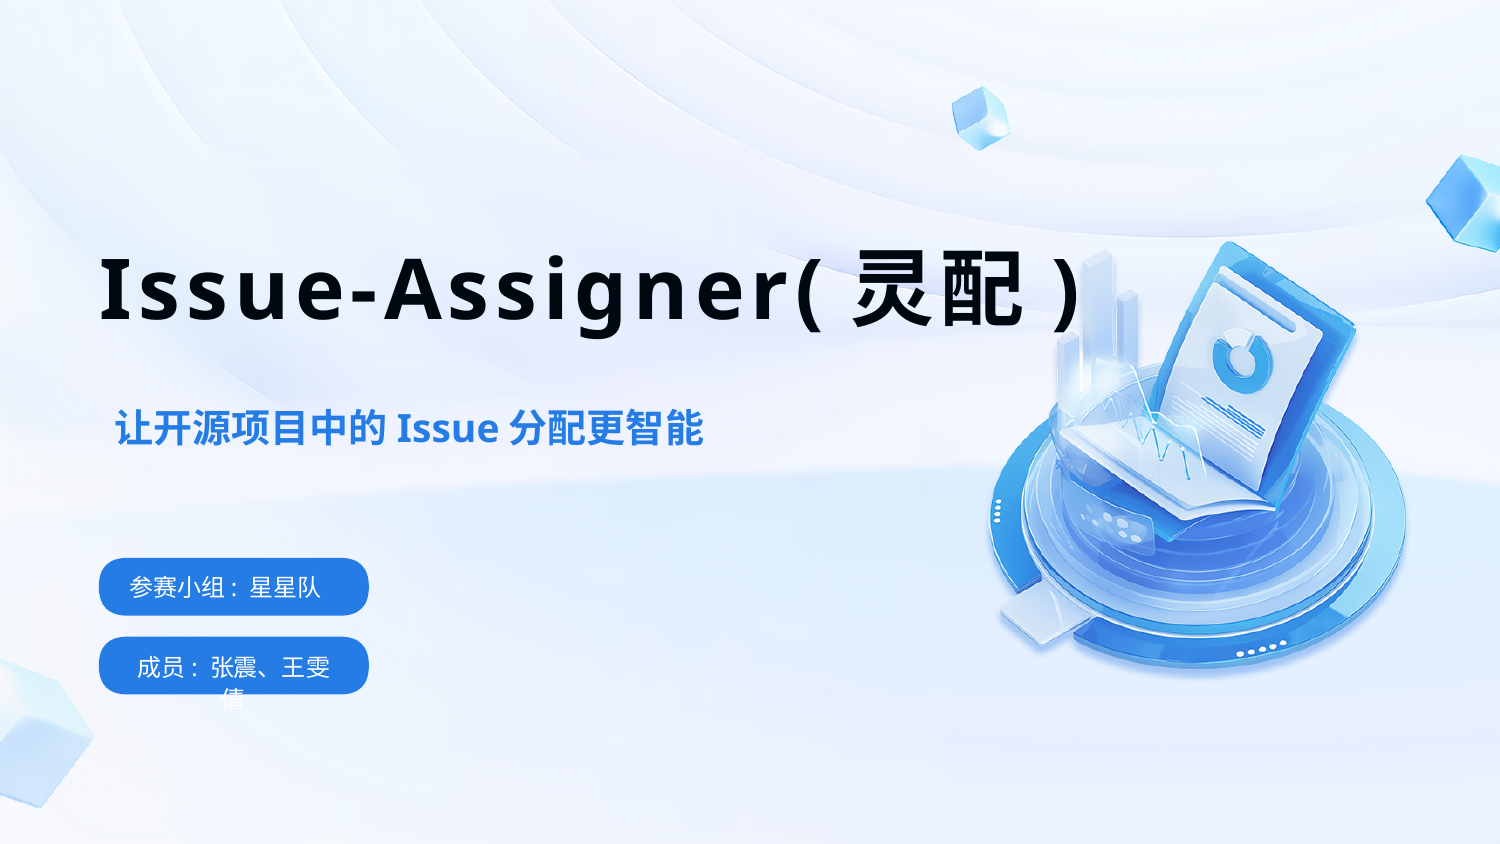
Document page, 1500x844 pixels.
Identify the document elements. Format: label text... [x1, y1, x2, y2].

text_box [357, 640, 369, 691]
text_box 成员: 张震、王雯倩 [111, 632, 357, 729]
picture [0, 0, 1500, 844]
text_box 让开源项目中的Issue分配更智能 [98, 382, 983, 466]
text_box [338, 557, 369, 616]
text_box 参赛小组: 星星队 [112, 553, 338, 617]
text_box [98, 640, 111, 691]
text_box Issue-Assigner(灵配) [84, 220, 1295, 353]
text_box [98, 560, 112, 613]
